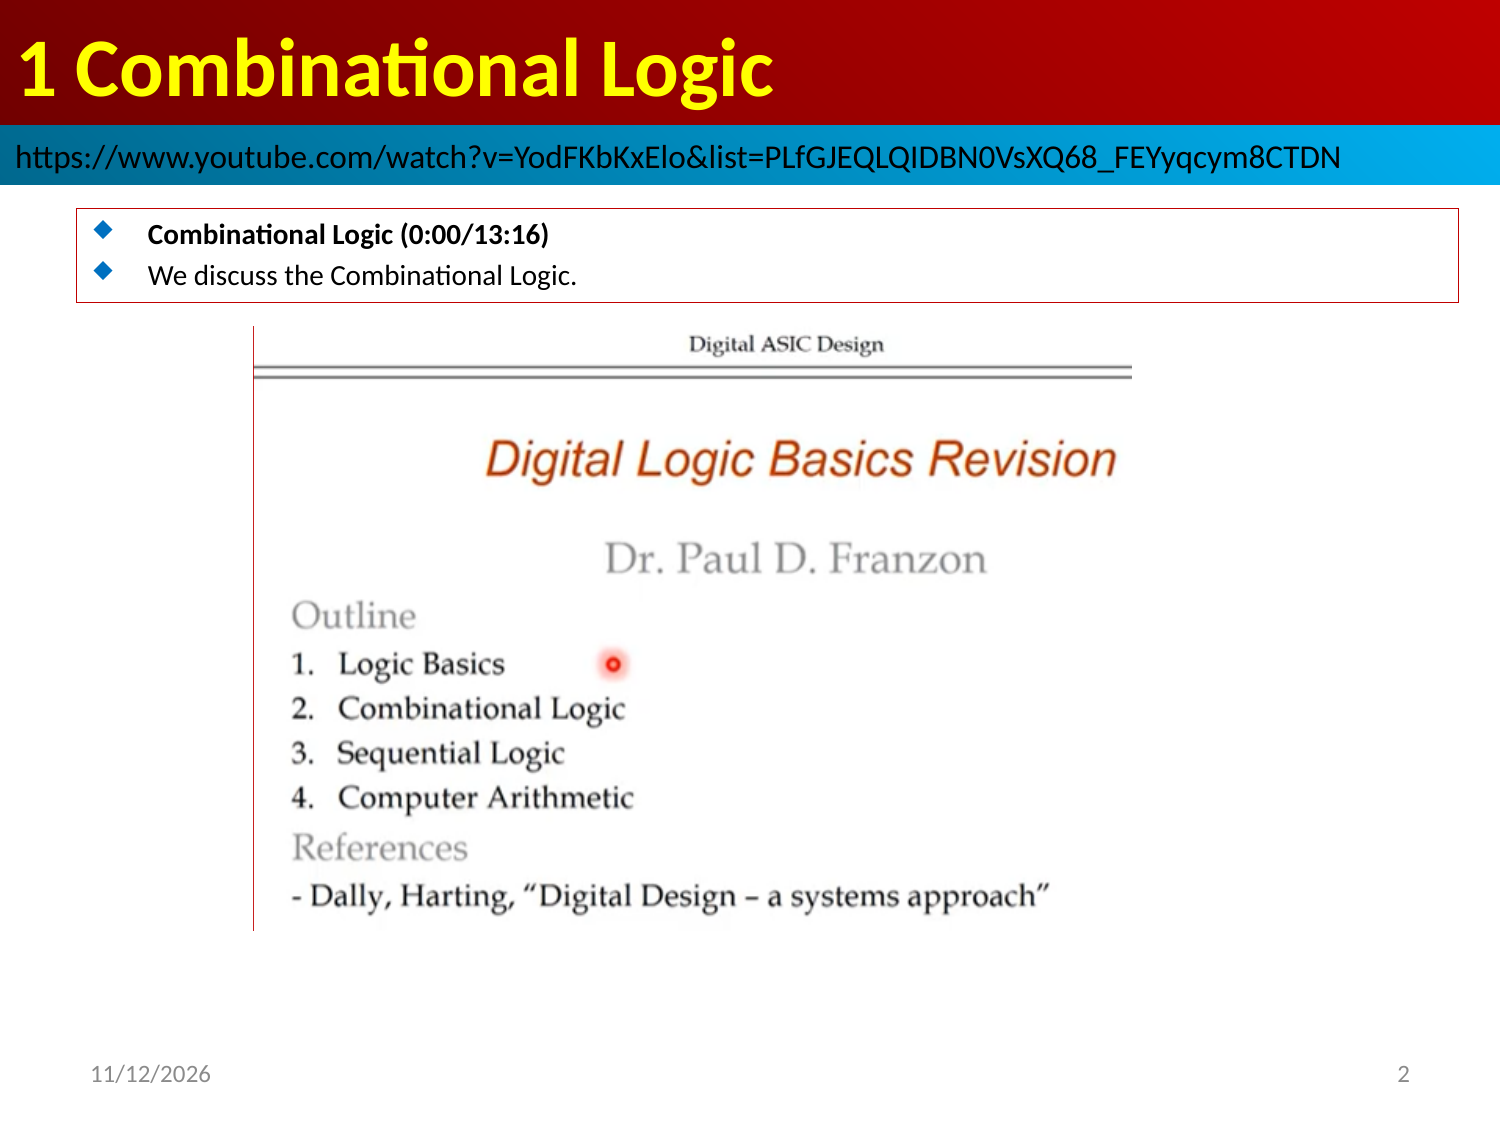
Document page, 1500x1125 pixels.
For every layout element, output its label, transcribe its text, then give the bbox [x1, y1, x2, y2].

slide_number 2 [1074, 1042, 1425, 1103]
text_box https://www.youtube.com/watch?v=YodFKbKxElo&list=PLfGJEQLQIDBN0VsXQ68_FEYyqcym8CTDN [0, 125, 1500, 185]
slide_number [75, 1042, 425, 1103]
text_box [253, 326, 1133, 932]
subtitle Combinational Logic (0:00/13:16) We discuss the Combinational Logic. [76, 208, 1459, 303]
title 1 Combinational Logic [0, 0, 1500, 125]
